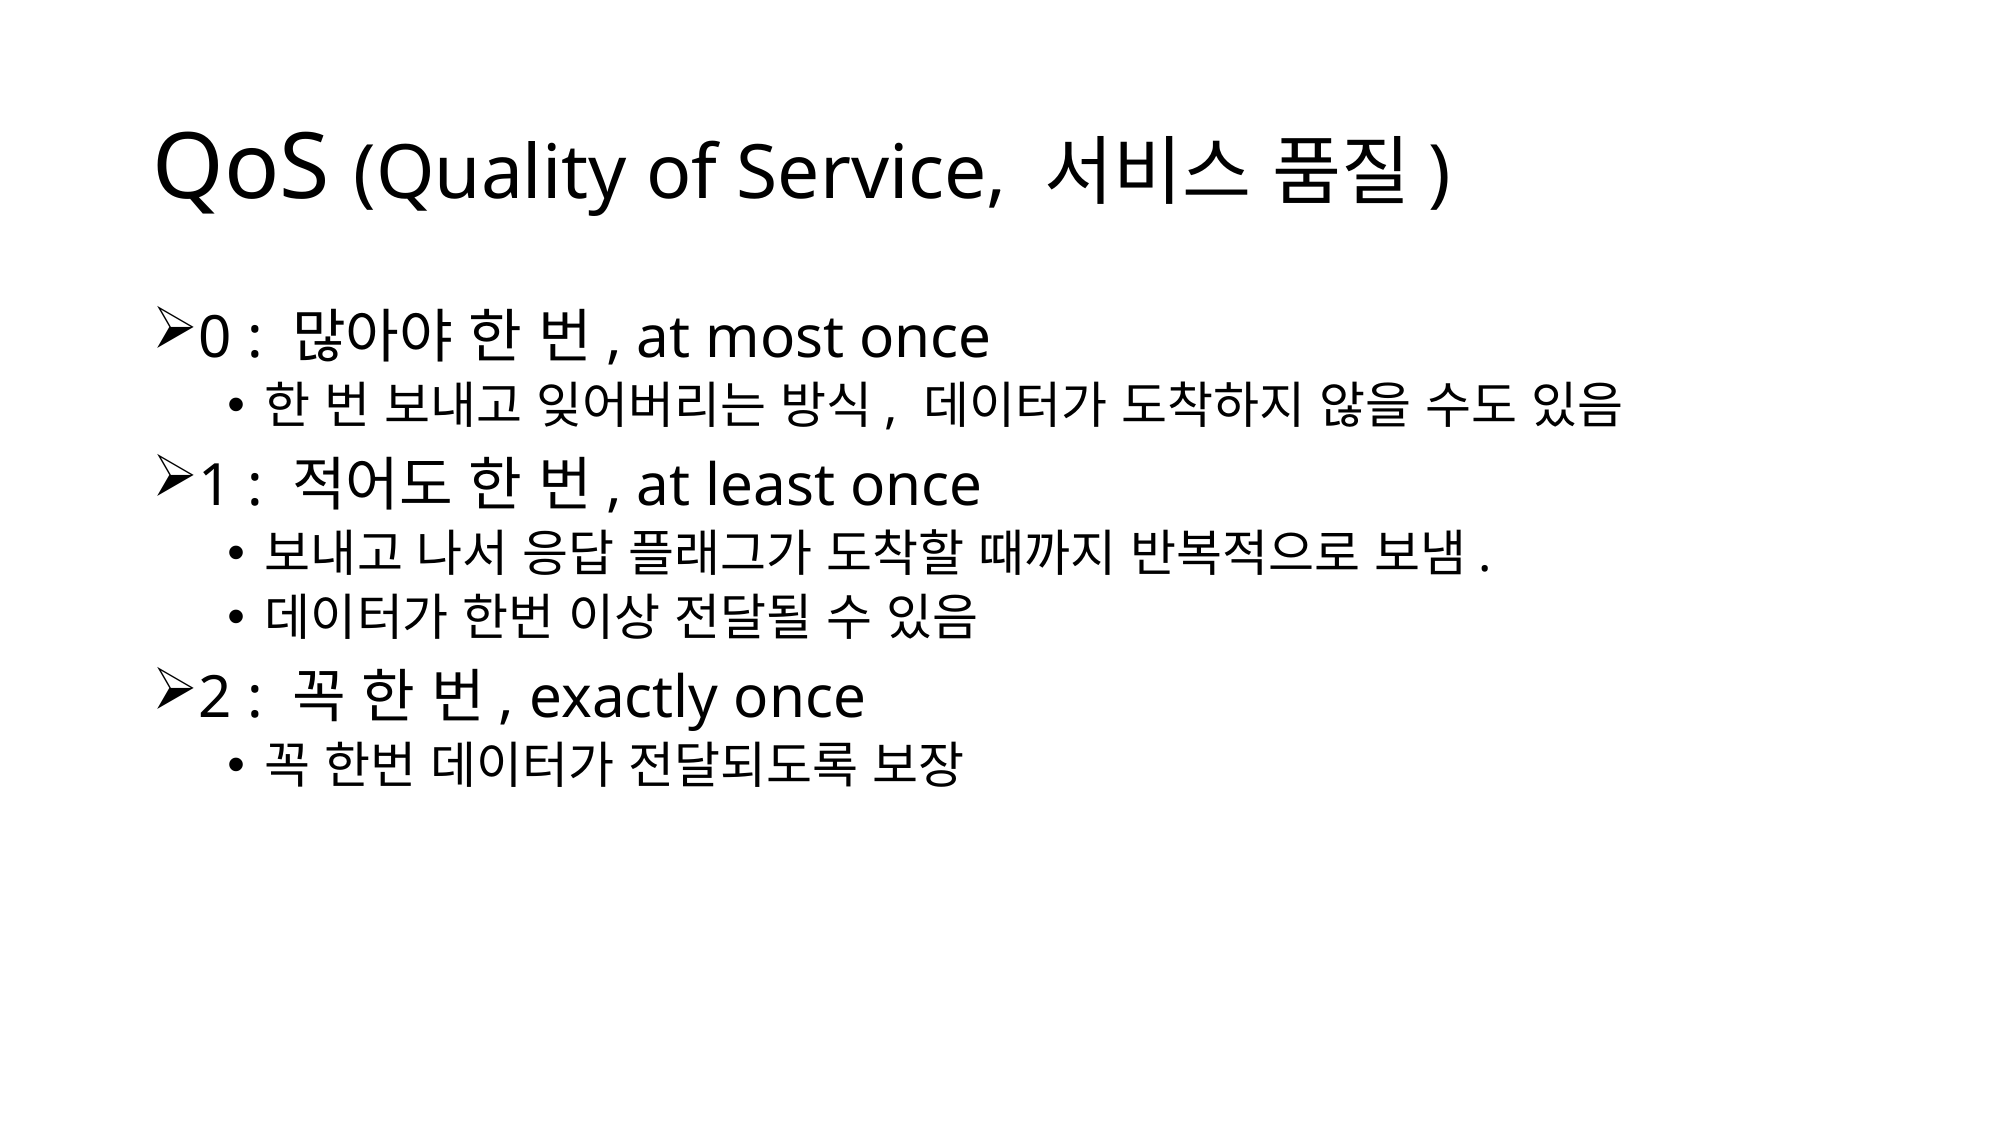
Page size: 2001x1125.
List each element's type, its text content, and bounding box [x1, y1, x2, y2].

title QoS (Quality of Service, 서비스 품질) [137, 59, 1863, 278]
text_box 0 : 많아야 한 번, at most once 한 번 보내고 잊어버리는 방식, 데이터가 도착하지 않을 수도 있음 1 : 적어도 한 번, at least once 보내고 나서 응답 플래그가 도착할 때까지 반복적으로 보냄. 데이터가 한번 이상 전달될 수 있음 2 : 꼭 한 번, exactly once 꼭 한번 데이터가 전달되도록 보장 [137, 299, 1863, 1014]
